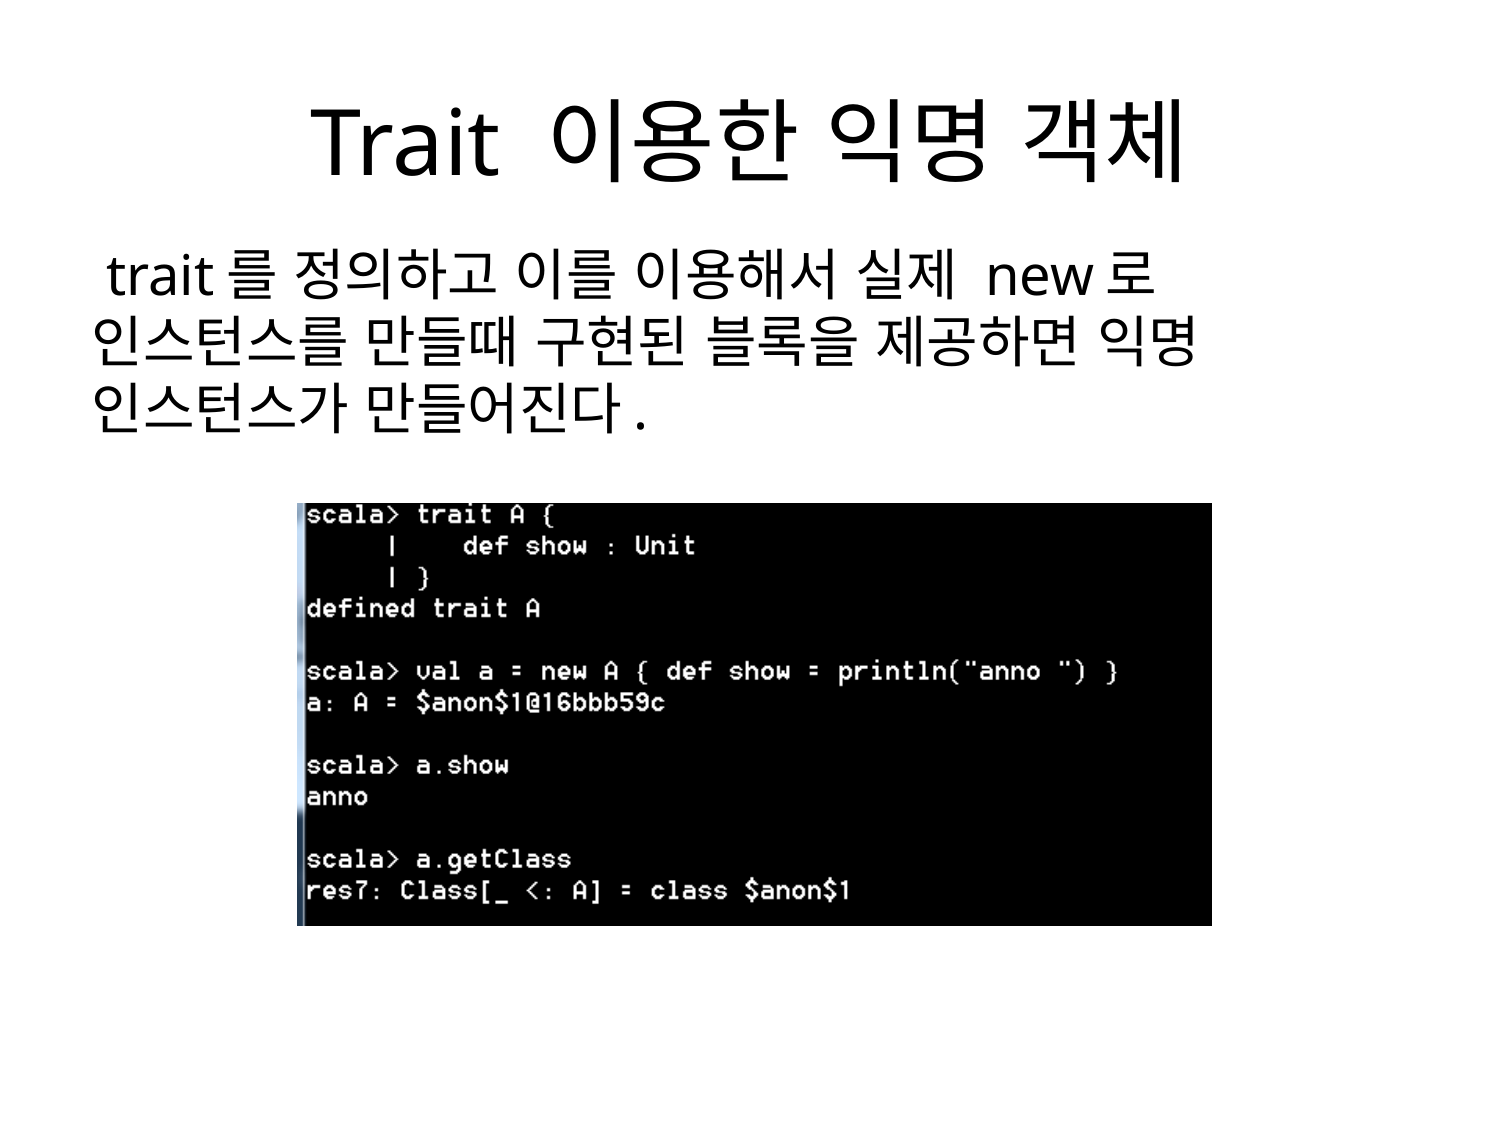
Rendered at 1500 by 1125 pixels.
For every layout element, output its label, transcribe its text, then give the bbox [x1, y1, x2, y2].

list trait를 정의하고 이를 이용해서 실제 new로 인스턴스를 만들때 구현된 블록을 제공하면 익명 인스턴스가 만들어진다. [76, 231, 1402, 449]
picture [297, 503, 1213, 926]
title Trait 이용한 익명 객체 [75, 45, 1425, 233]
